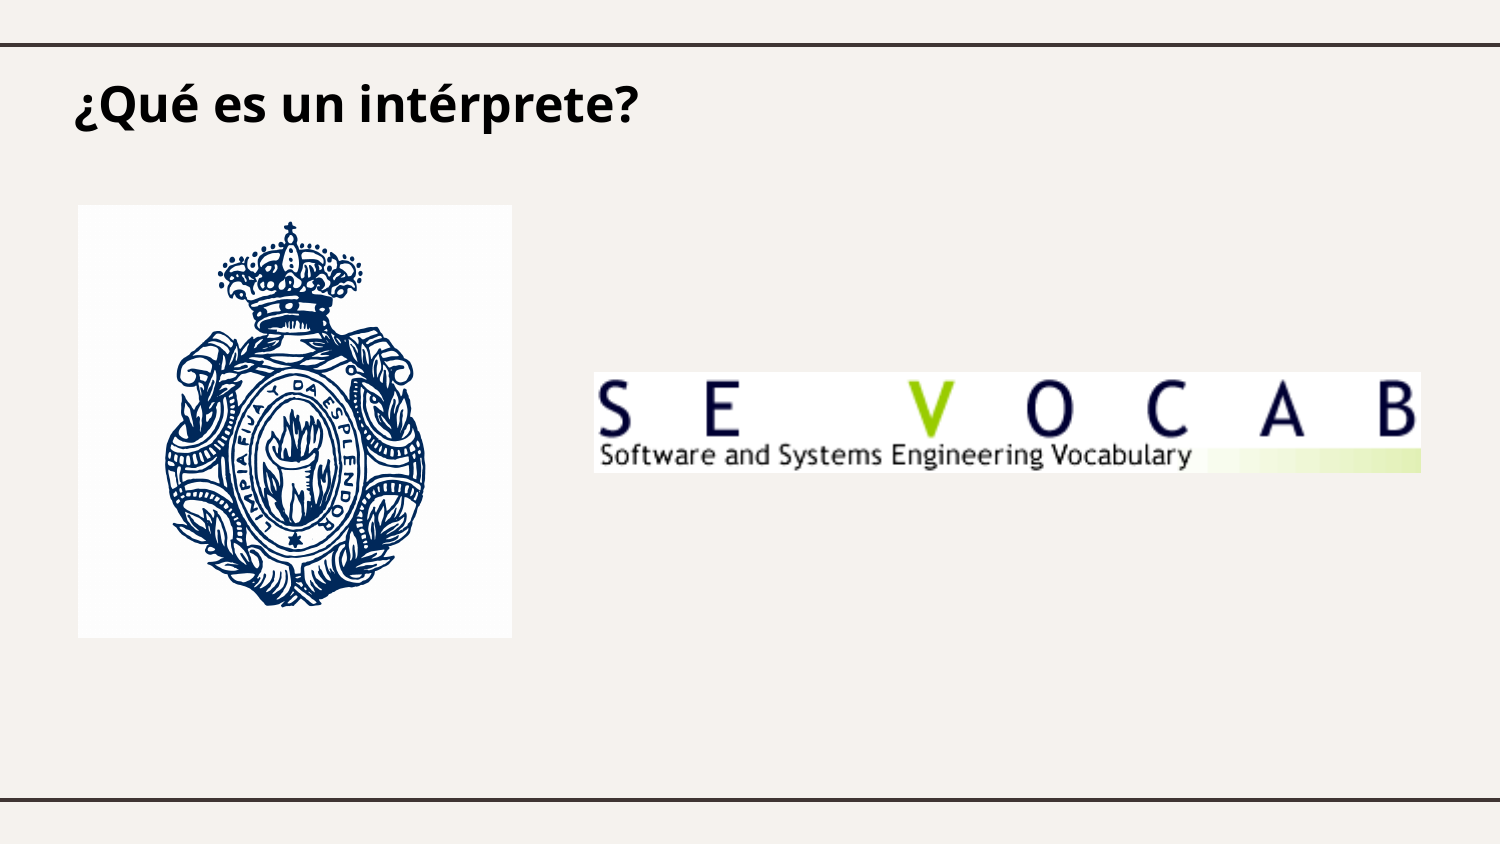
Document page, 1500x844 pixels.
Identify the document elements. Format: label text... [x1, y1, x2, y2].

picture [78, 205, 512, 639]
picture [593, 372, 1422, 474]
text_box ¿Qué es un intérprete? [59, 65, 1452, 141]
